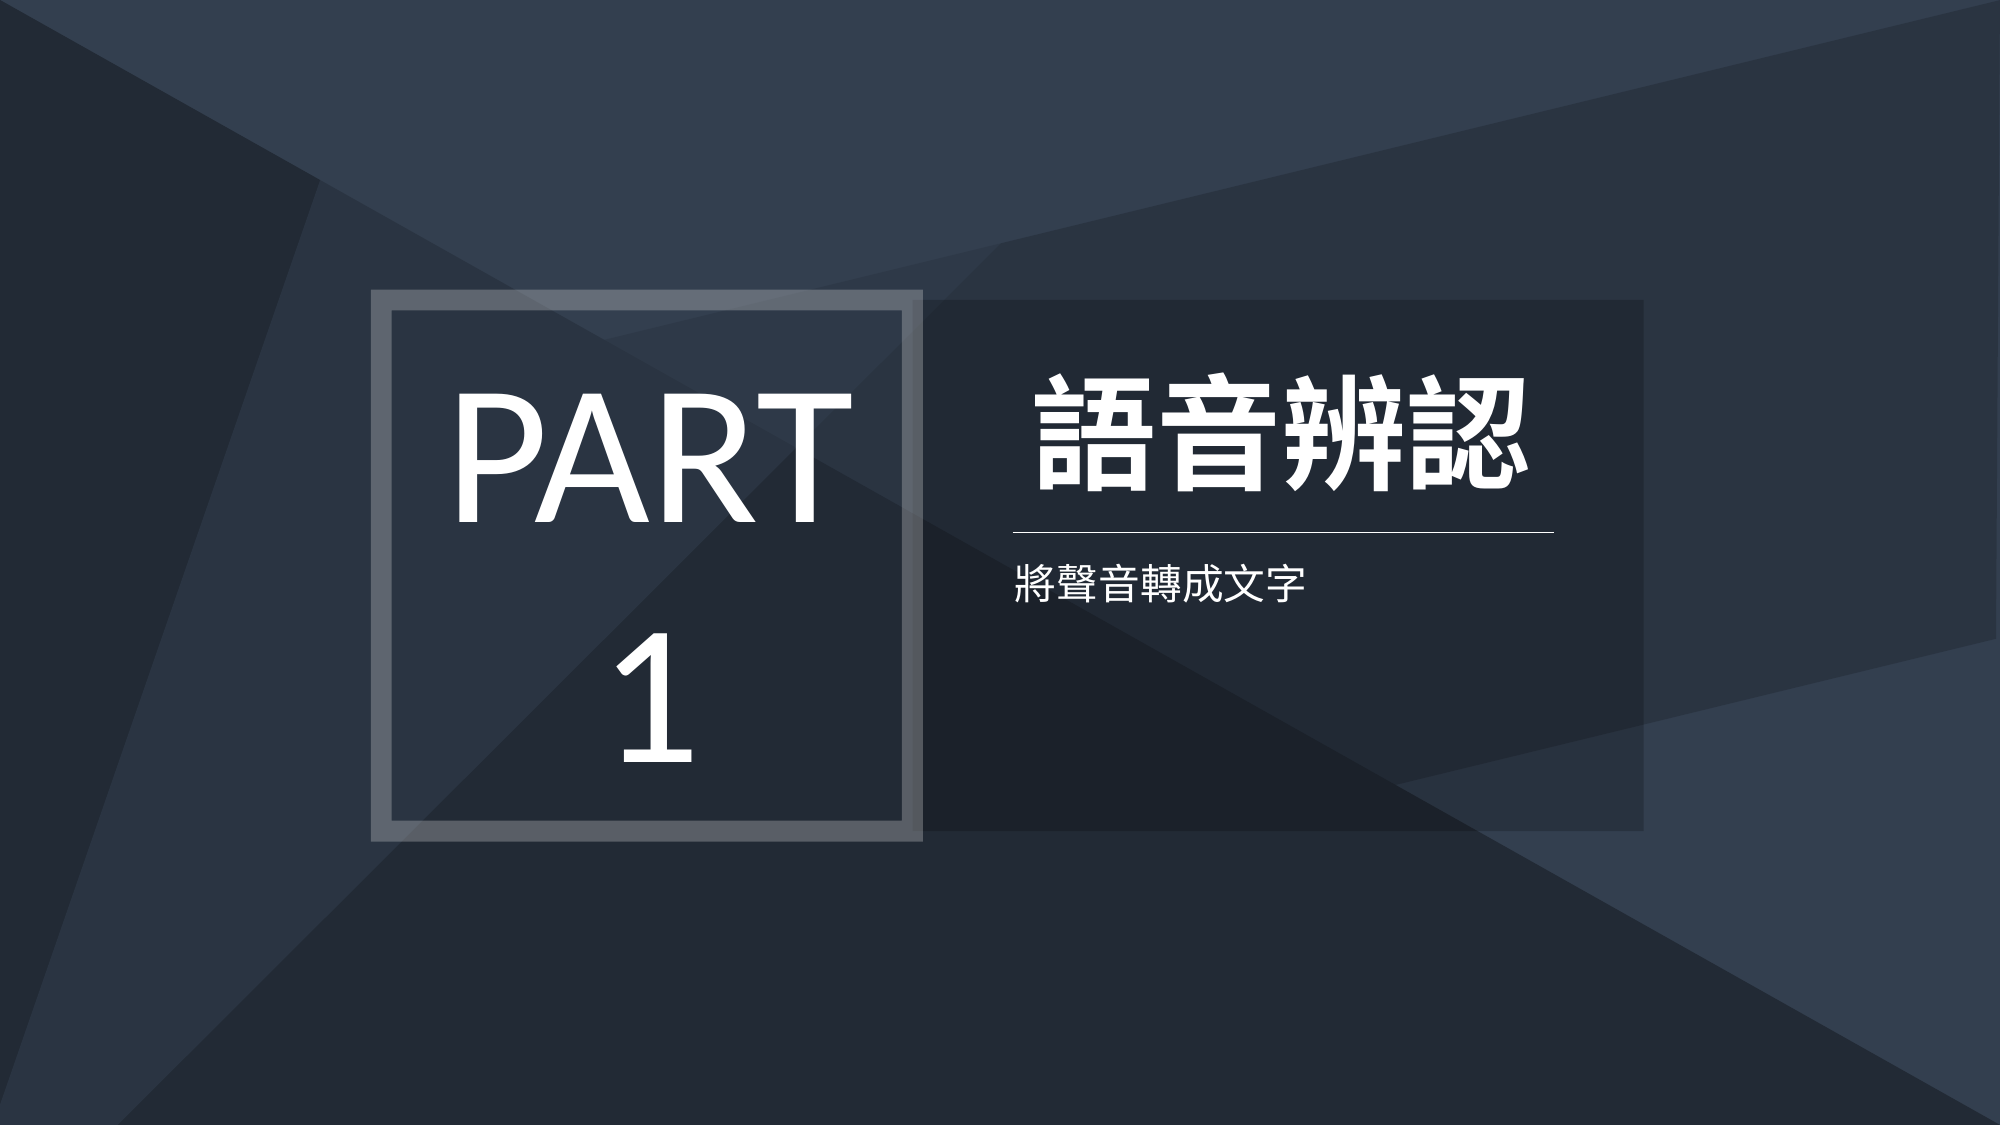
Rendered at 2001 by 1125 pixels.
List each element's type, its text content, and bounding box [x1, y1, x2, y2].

text_box 將聲音轉成文字 [999, 535, 1574, 616]
text_box 語音辨認 [1017, 348, 1582, 514]
text_box [913, 299, 1645, 832]
text_box PART 1 [412, 315, 888, 811]
text_box [380, 299, 913, 832]
